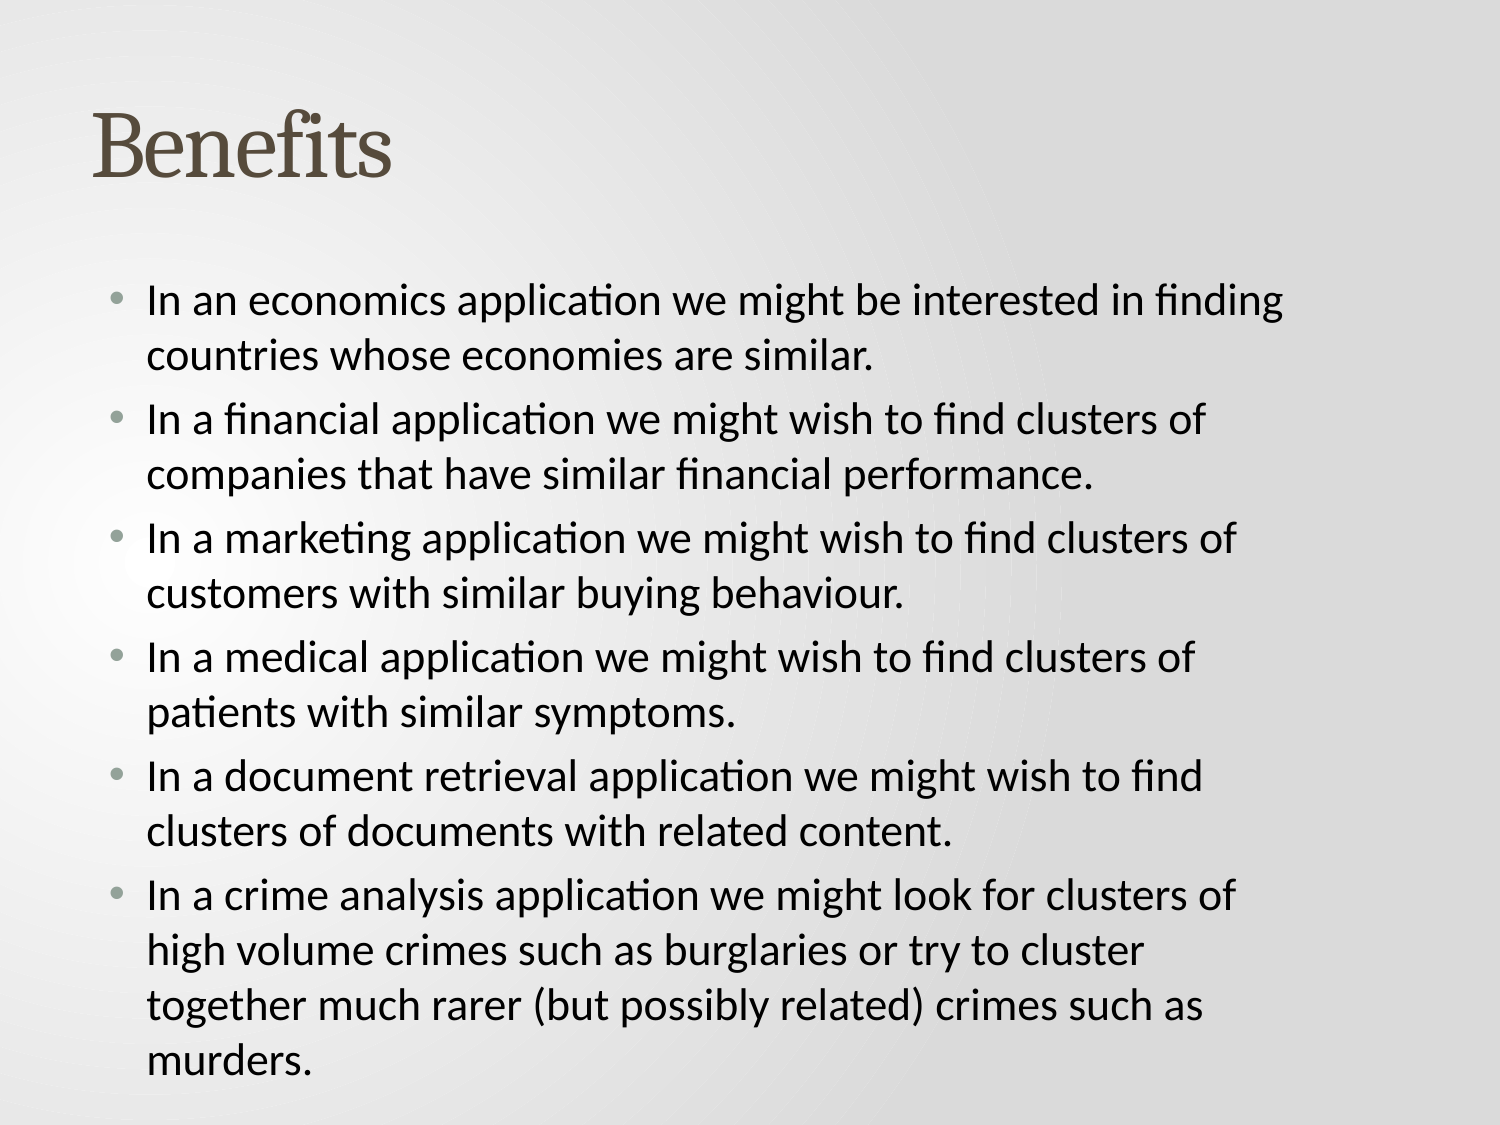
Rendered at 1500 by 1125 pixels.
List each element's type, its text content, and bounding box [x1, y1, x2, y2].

list In an economics application we might be interested in finding countries whose economies are similar. In a financial application we might wish to find clusters of companies that have similar financial performance. In a marketing application we might wish to find clusters of customers with similar buying behaviour. In a medical application we might wish to find clusters of patients with similar symptoms. In a document retrieval application we might wish to find clusters of documents with related content. In a crime analysis application we might look for clusters of high volume crimes such as burglaries or try to cluster together much rarer (but possibly related) crimes such as murders. [75, 262, 1325, 1100]
title Benefits [75, 45, 1325, 233]
